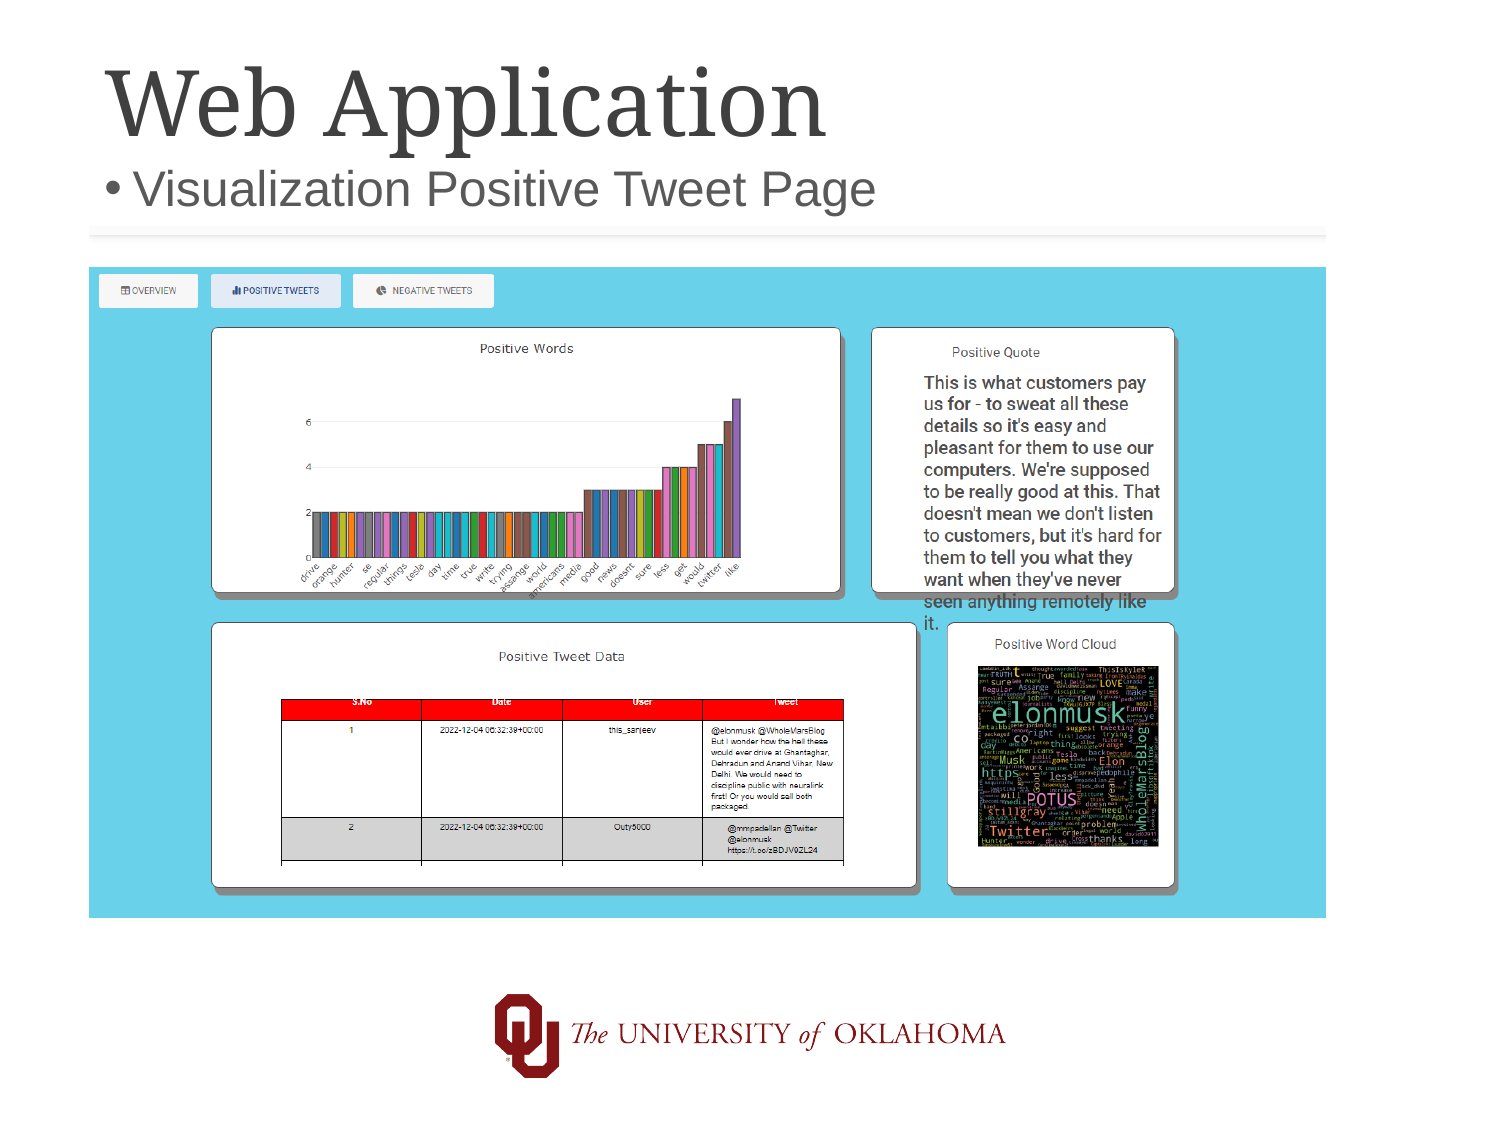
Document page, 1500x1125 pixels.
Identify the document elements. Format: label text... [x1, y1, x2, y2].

picture [89, 226, 1326, 1125]
list Visualization Positive Tweet Page [89, 156, 1109, 226]
title Web Application [89, 12, 1326, 201]
